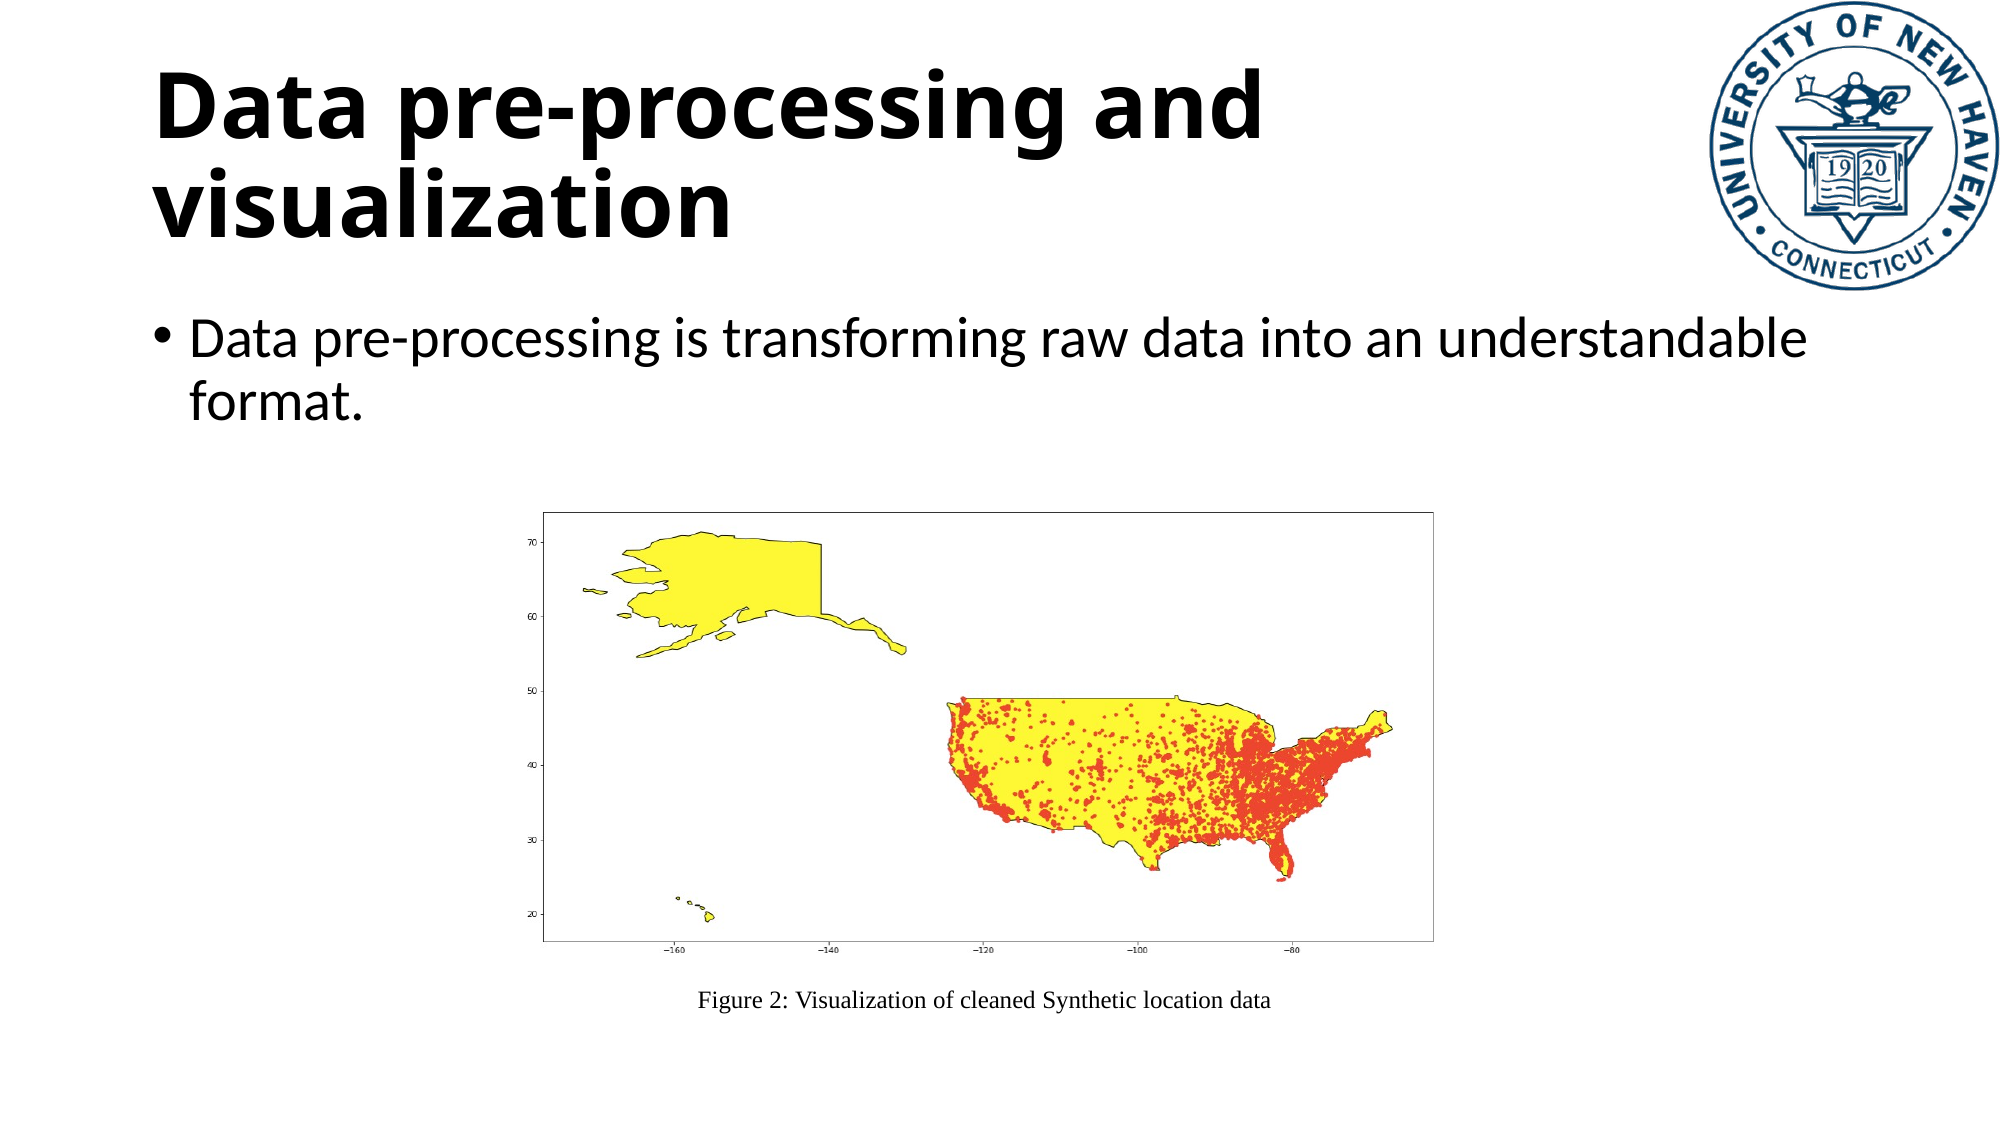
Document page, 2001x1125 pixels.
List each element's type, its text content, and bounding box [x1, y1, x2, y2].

picture [527, 512, 1434, 953]
picture [1708, 0, 2000, 292]
text_box Figure 2: Visualization of cleaned Synthetic location data [683, 976, 1317, 1066]
title Data pre-processing and visualization [137, 49, 1708, 267]
list Data pre-processing is transforming raw data into an understandable format. [137, 299, 1863, 1014]
